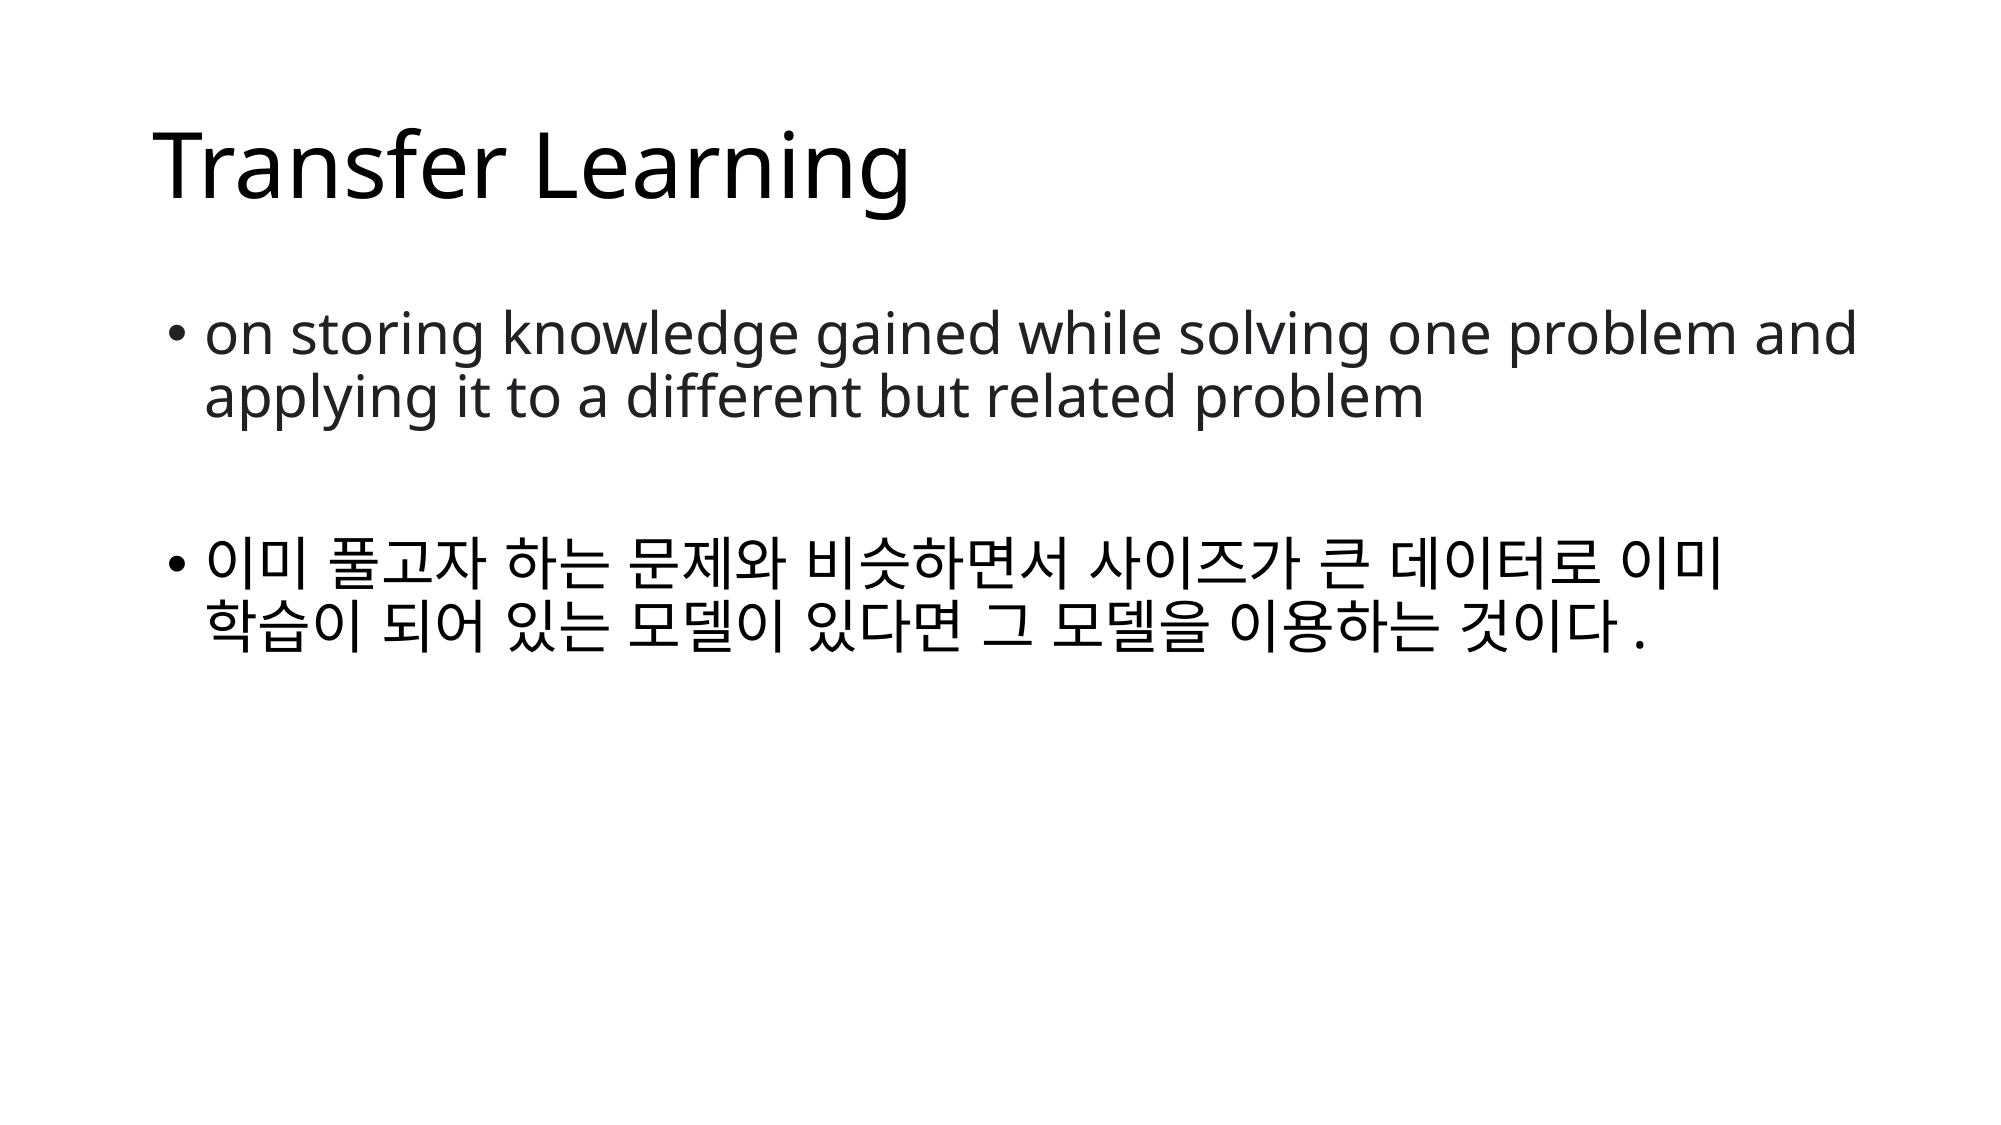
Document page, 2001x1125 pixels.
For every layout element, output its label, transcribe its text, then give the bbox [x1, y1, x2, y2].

title Transfer Learning [137, 59, 1863, 278]
list on storing knowledge gained while solving one problem and applying it to a different but related problem 이미 풀고자 하는 문제와 비슷하면서 사이즈가 큰 데이터로 이미 학습이 되어 있는 모델이 있다면 그 모델을 이용하는 것이다. [151, 297, 1877, 1011]
